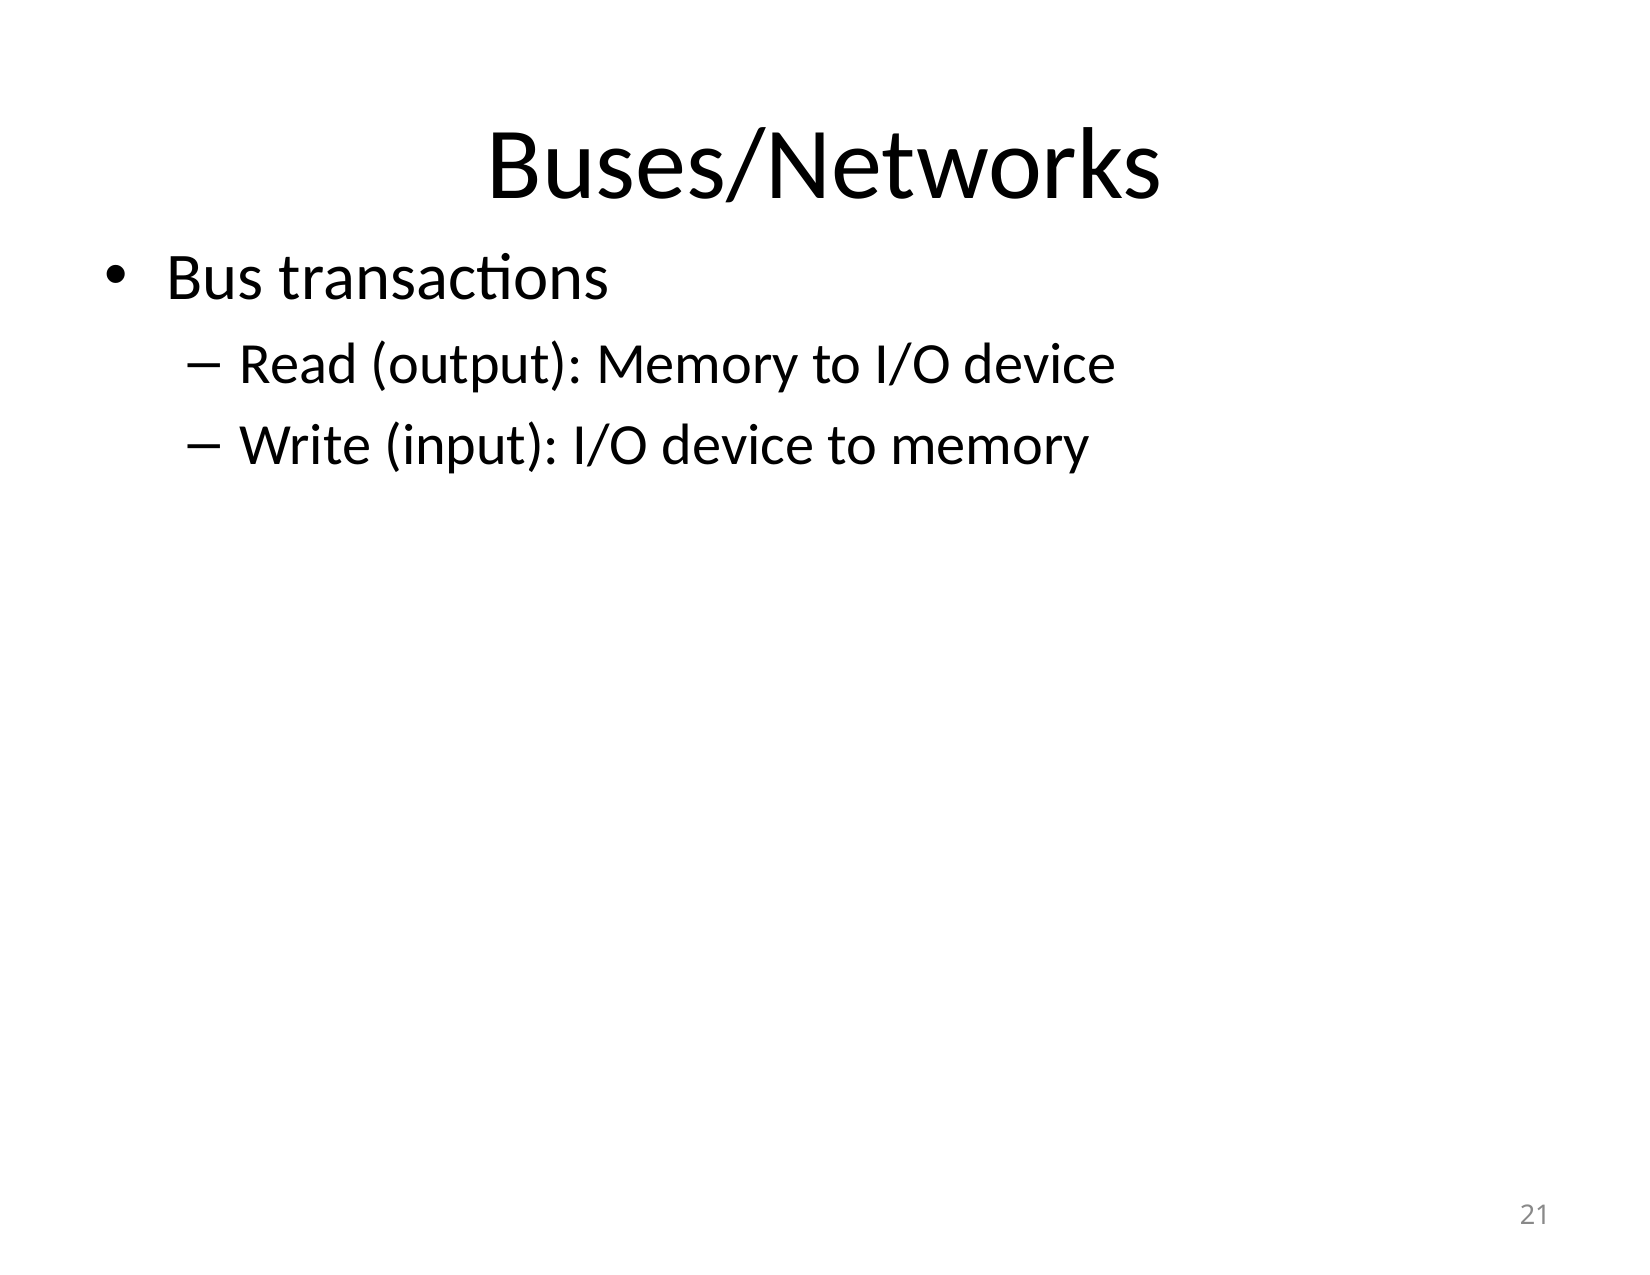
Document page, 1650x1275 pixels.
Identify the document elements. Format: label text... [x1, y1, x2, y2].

text_box ‹#› [1182, 1181, 1568, 1250]
list Bus transactions Read (output): Memory to I/O device Write (input): I/O device to memory [87, 225, 1568, 1163]
title Buses/Networks [82, 51, 1568, 264]
